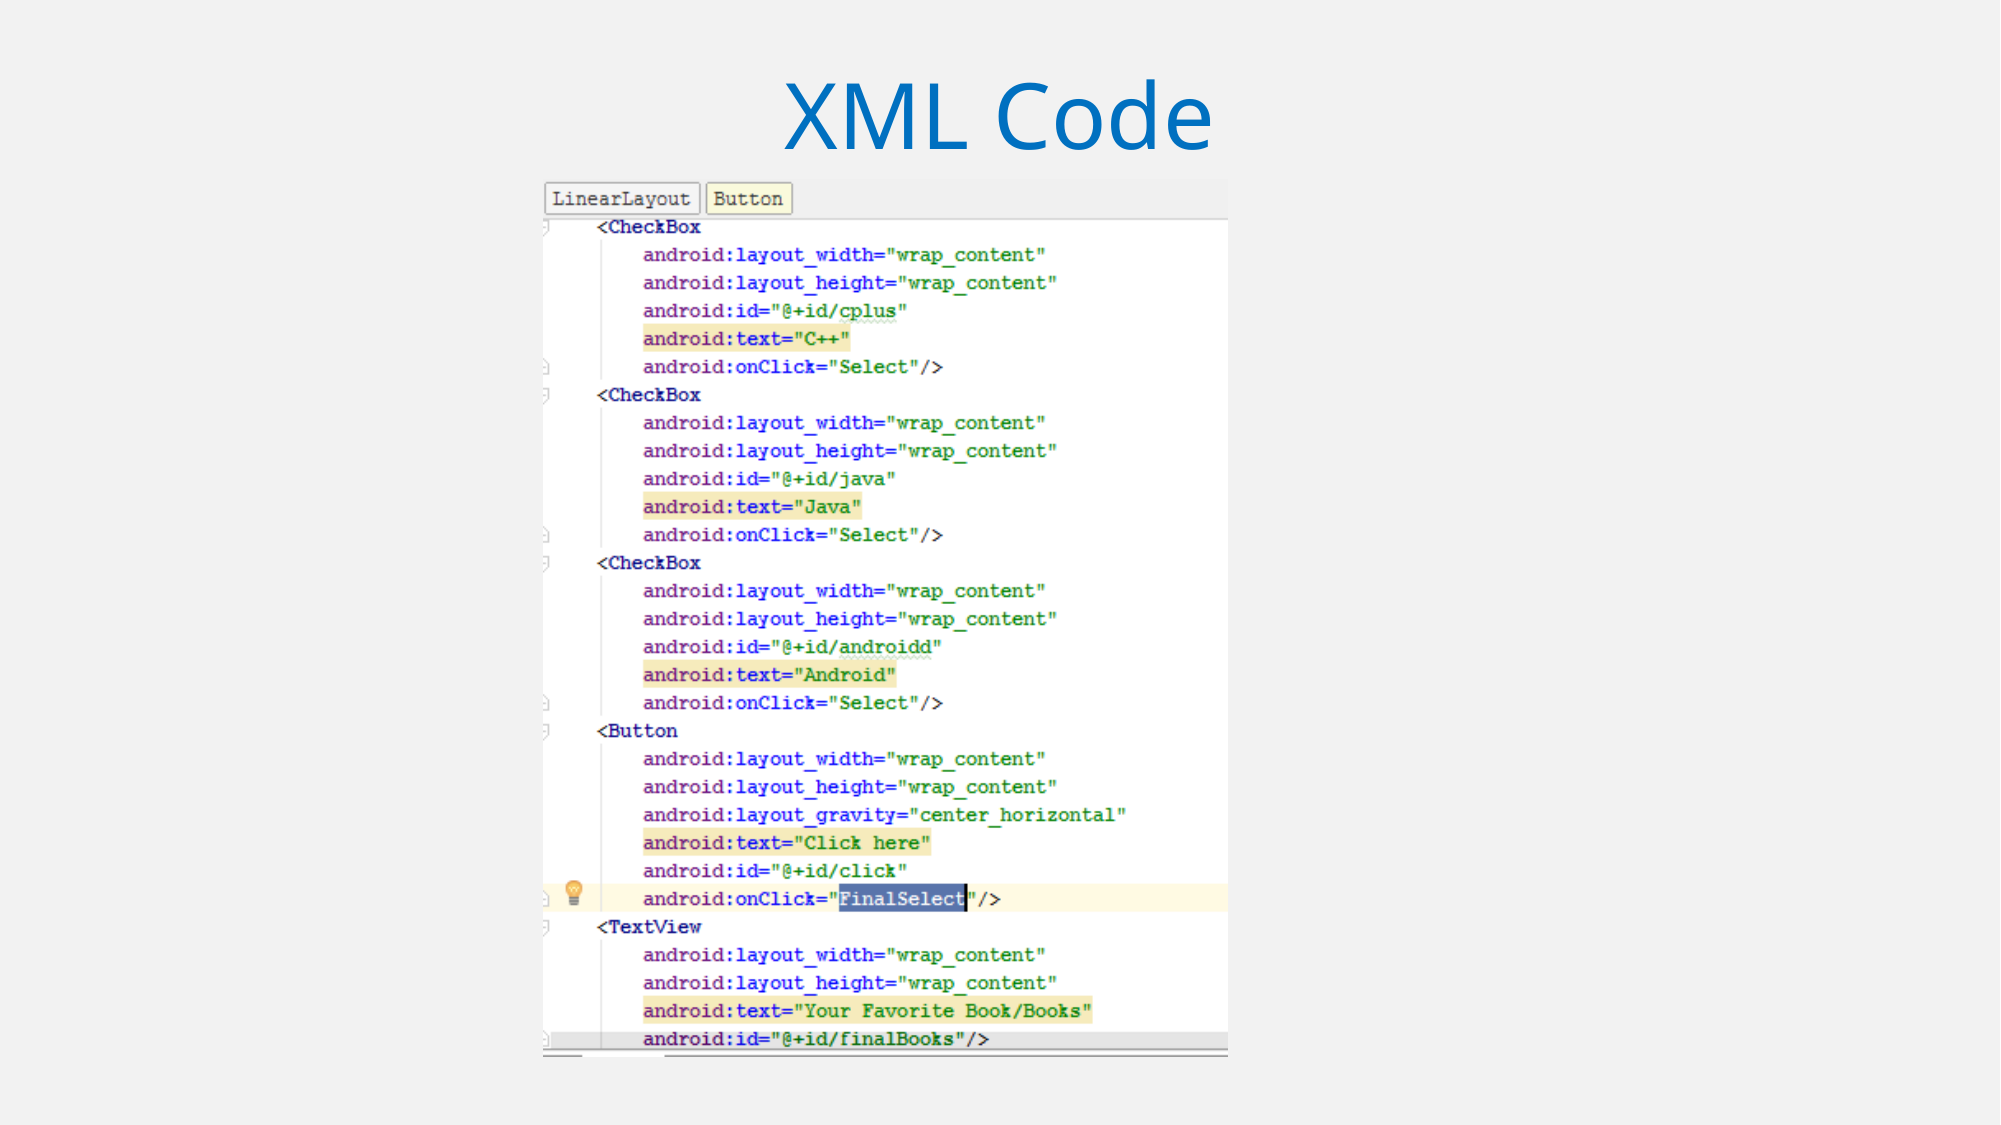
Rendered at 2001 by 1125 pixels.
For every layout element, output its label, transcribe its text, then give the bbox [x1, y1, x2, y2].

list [543, 179, 1228, 1057]
title XML Code [137, 59, 1863, 180]
